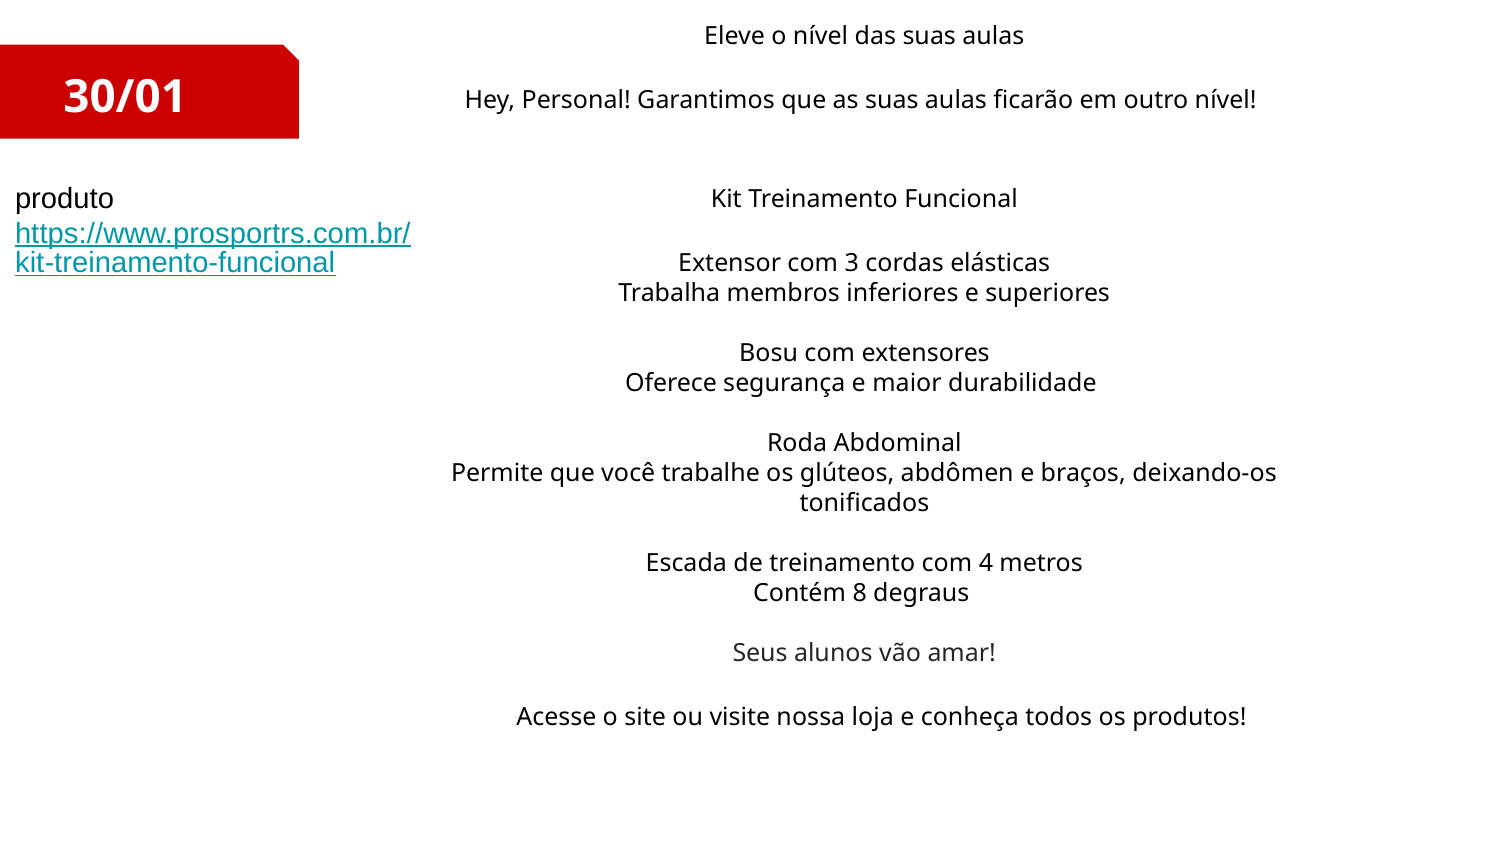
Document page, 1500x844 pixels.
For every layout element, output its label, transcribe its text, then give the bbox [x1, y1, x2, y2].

text_box Eleve o nível das suas aulas Hey, Personal! Garantimos que as suas aulas ficarão em outro nível! Kit Treinamento Funcional Extensor com 3 cordas elásticas Trabalha membros inferiores e superiores Bosu com extensores Oferece segurança e maior durabilidade Roda Abdominal Permite que você trabalhe os glúteos, abdômen e braços, deixando-os tonificados Escada de treinamento com 4 metros Contém 8 degraus Seus alunos vão amar! Acesse o site ou visite nossa loja e conheça todos os produtos! [433, 0, 1296, 844]
text_box 30/01 [0, 44, 299, 139]
text_box produto https://www.prosportrs.com.br/kit-treinamento-funcional [0, 164, 433, 263]
